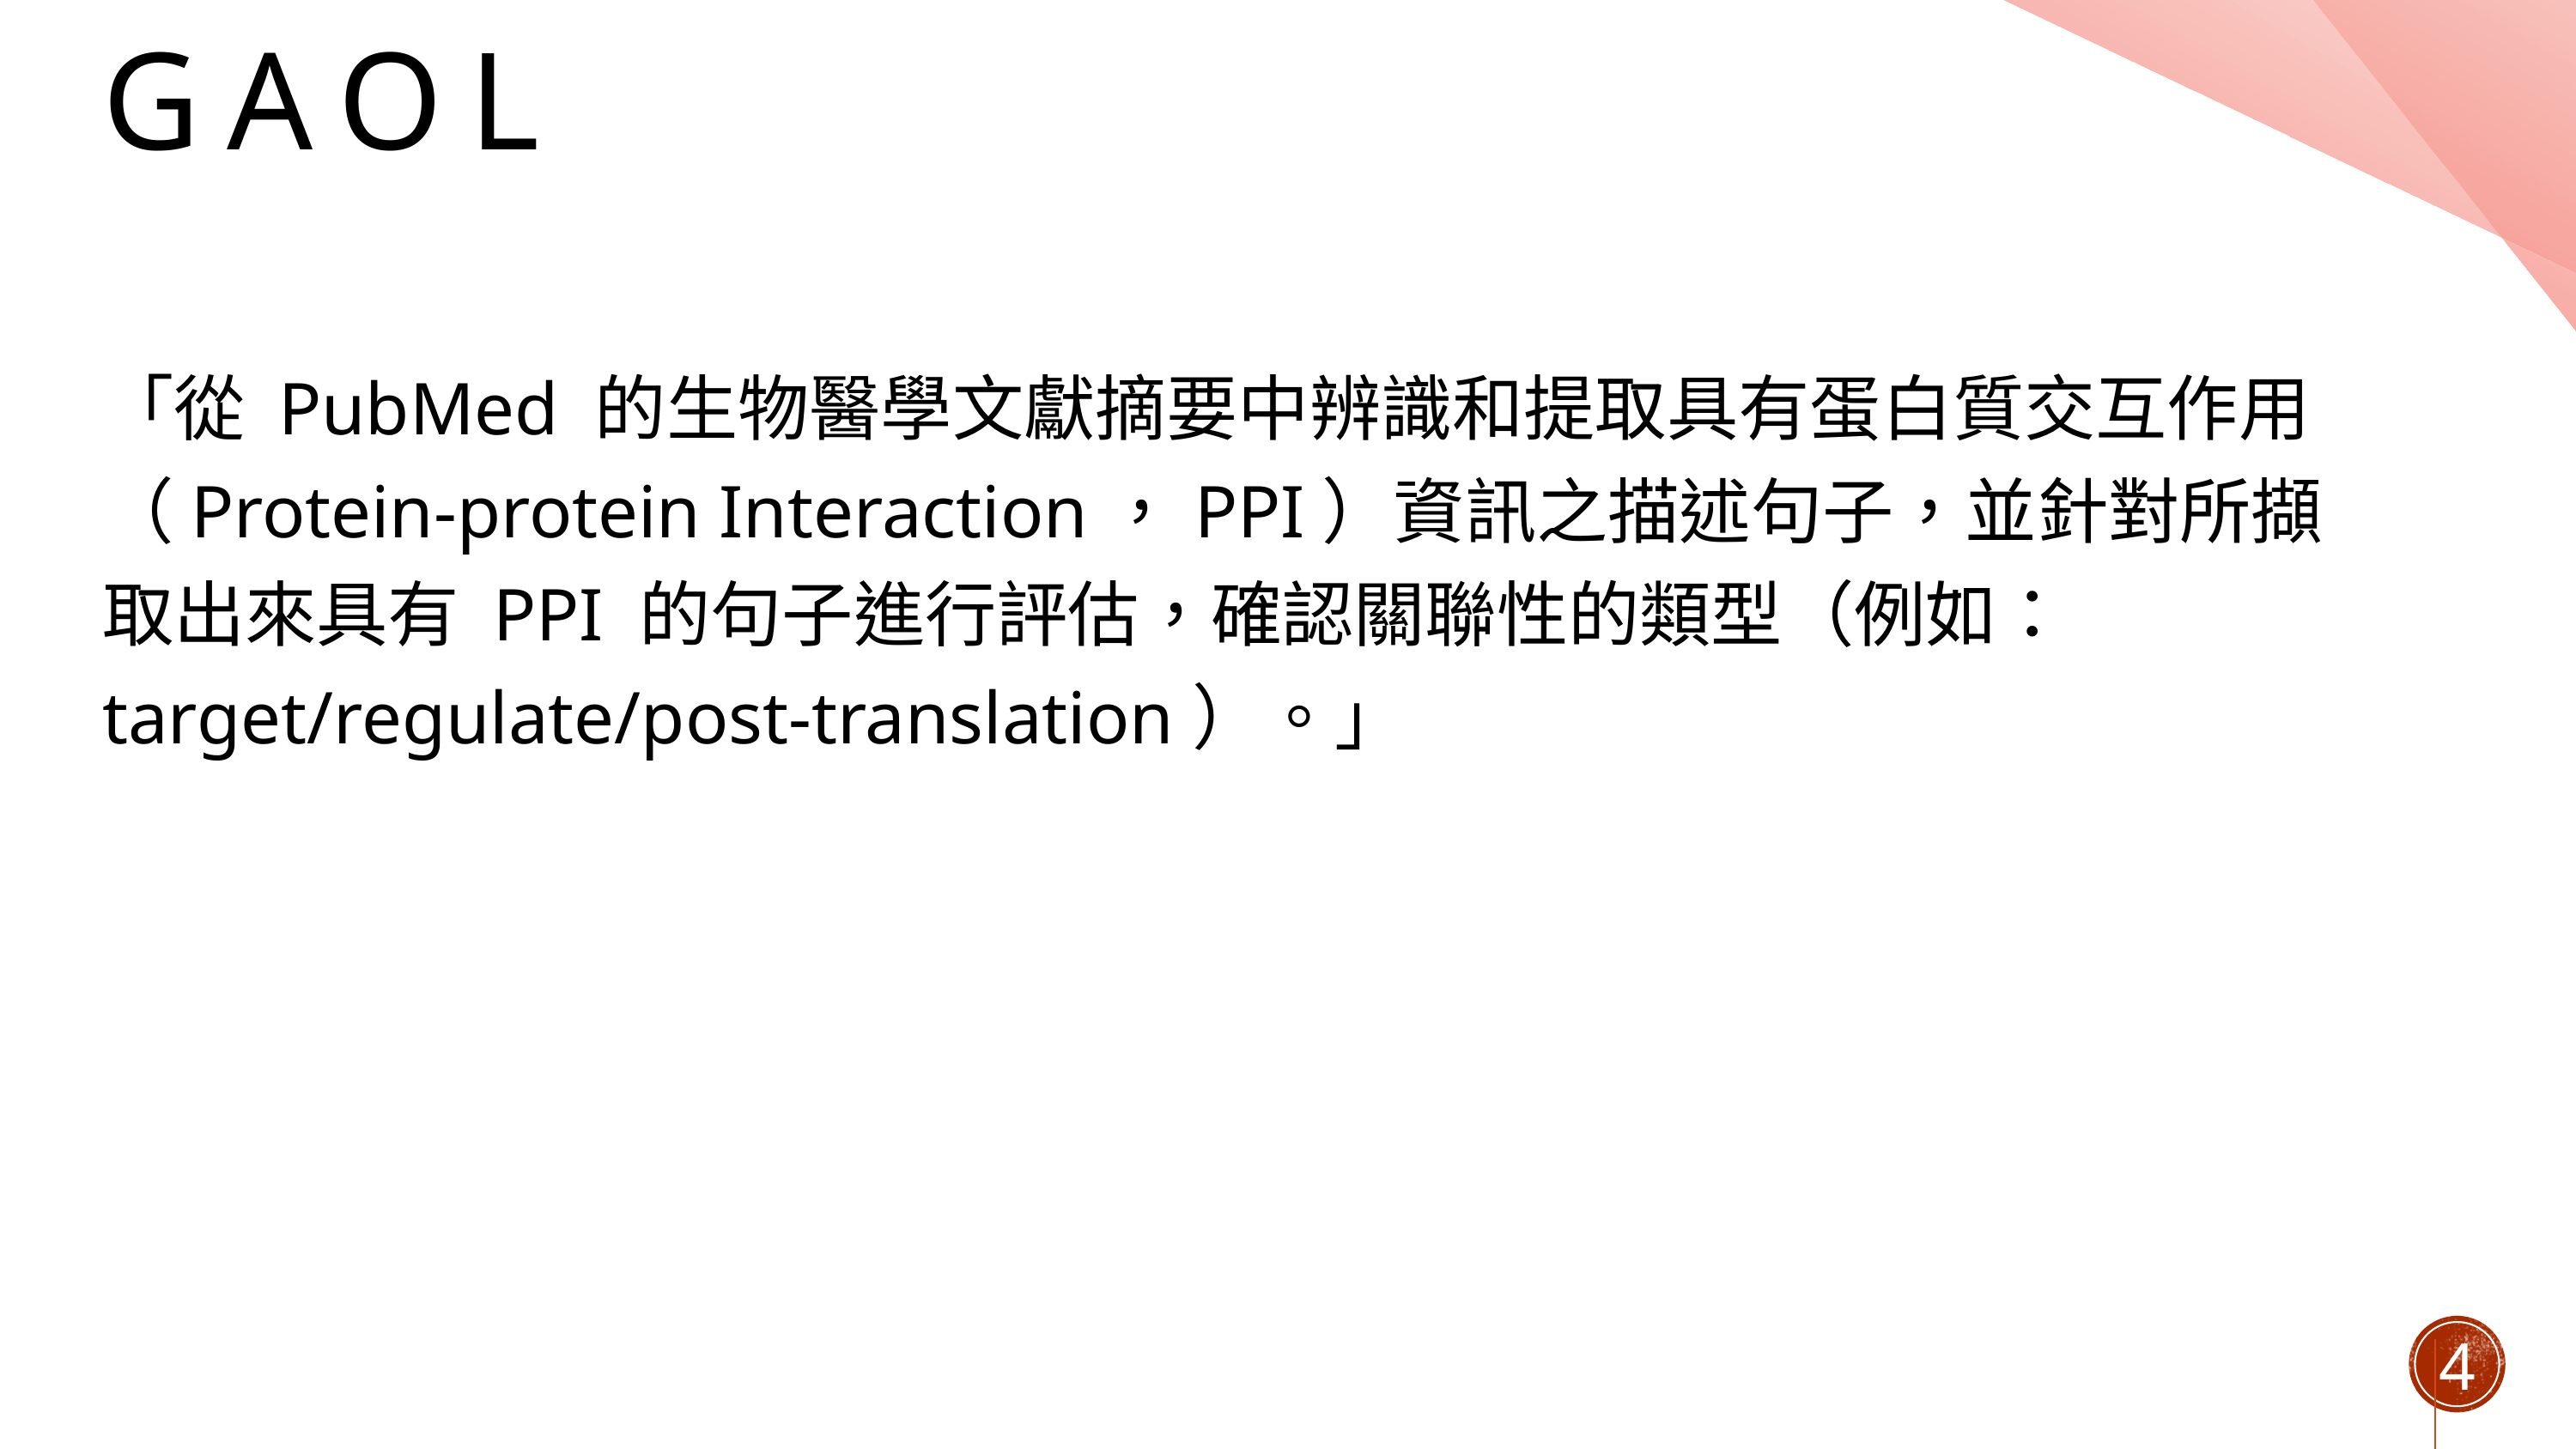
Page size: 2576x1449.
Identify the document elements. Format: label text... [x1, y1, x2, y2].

title gaol [89, 27, 2448, 186]
slide_number 4 [2302, 1300, 2576, 1428]
list 「從 PubMed 的生物醫學文獻摘要中辨識和提取具有蛋白質交互作用（Protein-protein Interaction，PPI）資訊之描述句子，並針對所擷取出來具有 PPI 的句子進行評估，確認關聯性的類型（例如：target/regulate/post-translation）。」 [89, 340, 2347, 1302]
